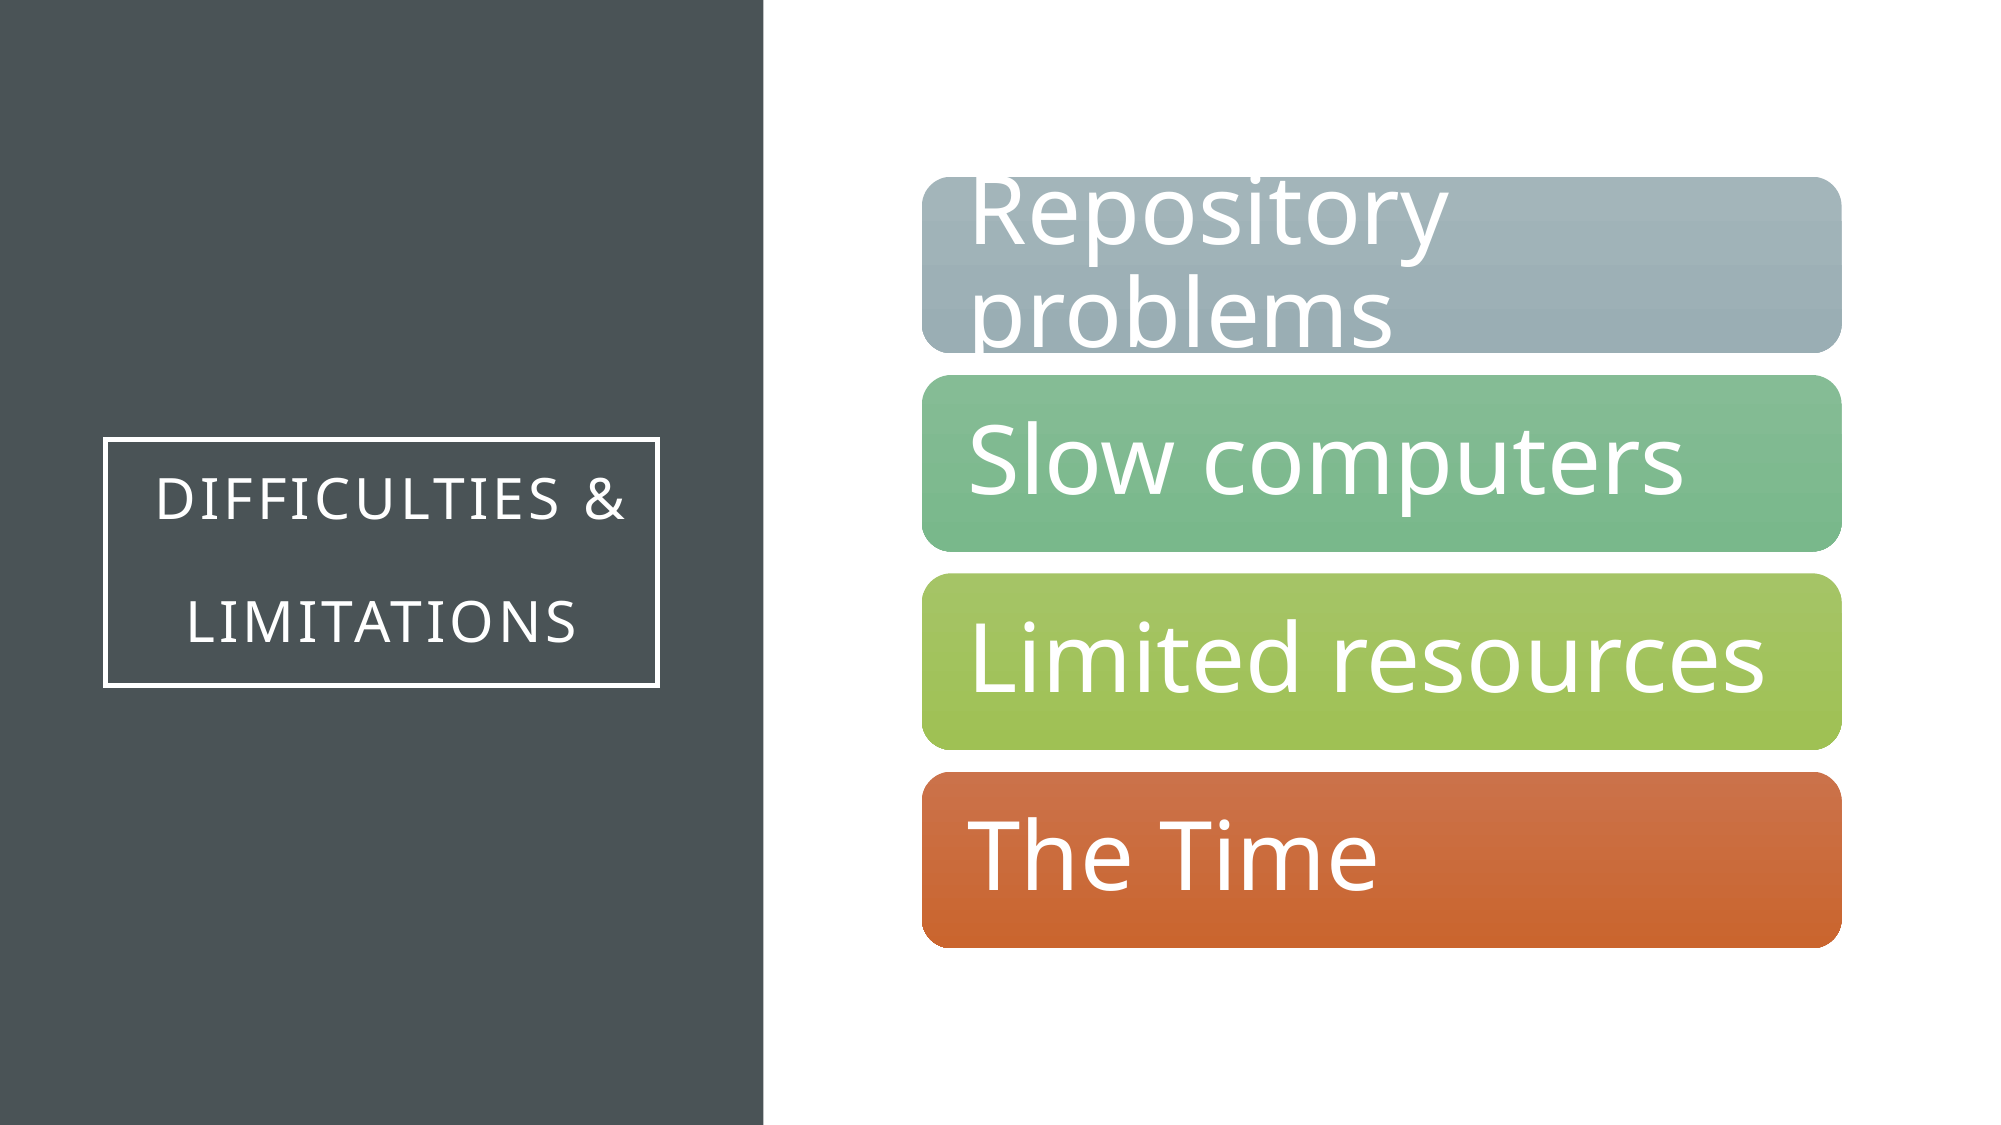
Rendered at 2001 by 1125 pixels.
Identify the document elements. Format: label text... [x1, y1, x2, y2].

text_box [0, 0, 764, 1125]
title Difficulties & Limitations [103, 437, 660, 688]
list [921, 158, 1842, 967]
text_box [764, 0, 2000, 1125]
